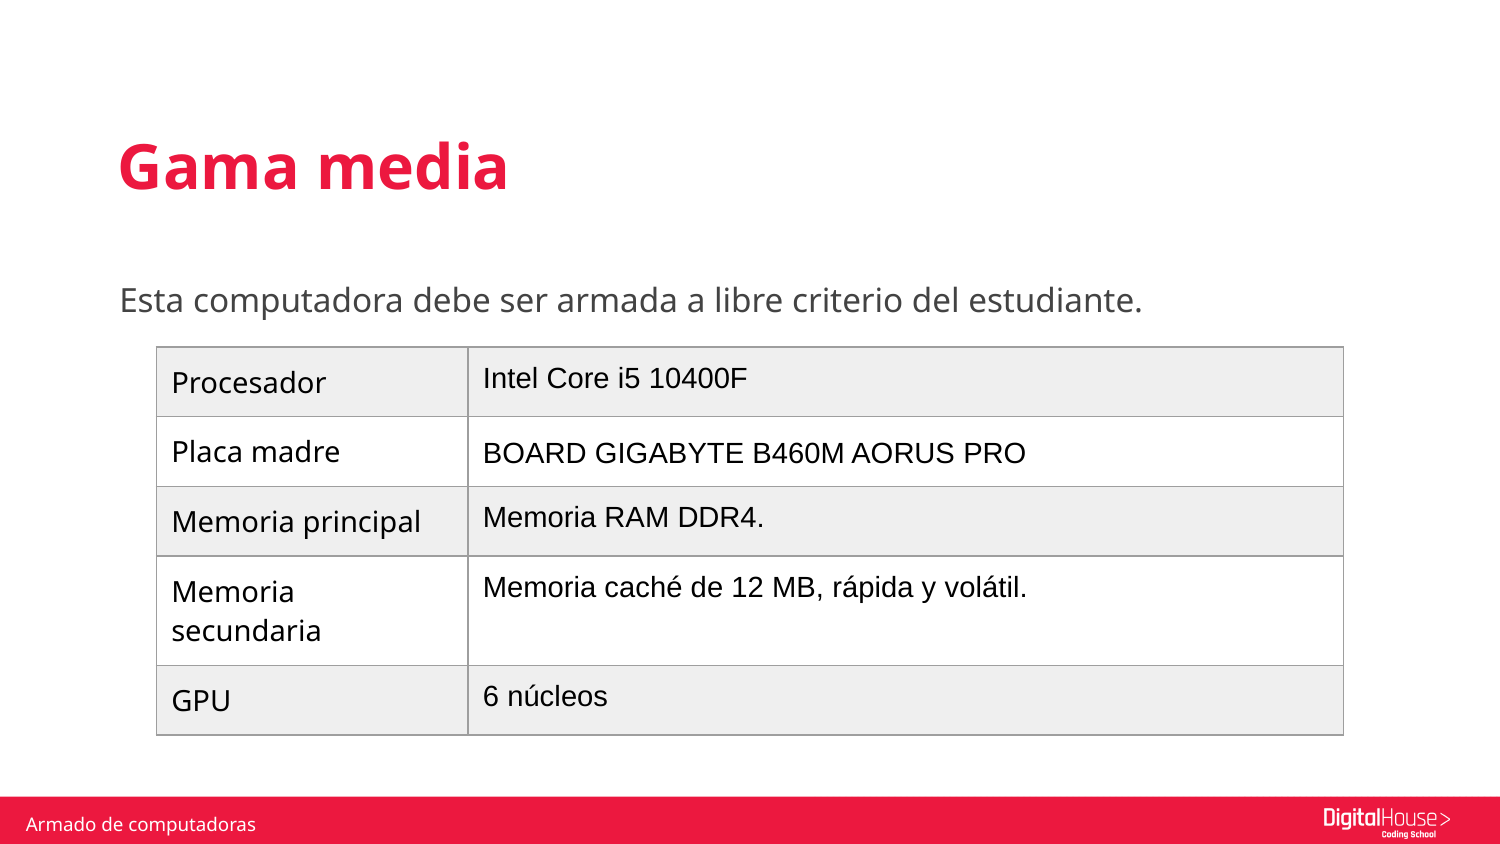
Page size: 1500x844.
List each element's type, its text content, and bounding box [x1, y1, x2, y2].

table_cell Placa madre [157, 417, 467, 486]
text_box Gama media [104, 99, 1365, 240]
table_cell Memoria principal [157, 487, 467, 555]
table_cell BOARD GIGABYTE B460M AORUS PRO [469, 417, 1343, 486]
table_cell GPU [157, 666, 467, 734]
table_cell 6 núcleos [469, 666, 1343, 734]
table_cell Memoria secundaria [157, 557, 467, 665]
picture [1324, 808, 1450, 839]
text_box [167, 297, 659, 346]
table_cell Memoria RAM DDR4. [469, 487, 1343, 555]
table_cell Memoria caché de 12 MB, rápida y volátil. [469, 557, 1343, 665]
table_header Procesador [157, 348, 467, 416]
text_box [132, 297, 726, 746]
table_header Intel Core i5 10400F [469, 348, 1343, 416]
text_box Esta computadora debe ser armada a libre criterio del estudiante. [104, 251, 1429, 297]
